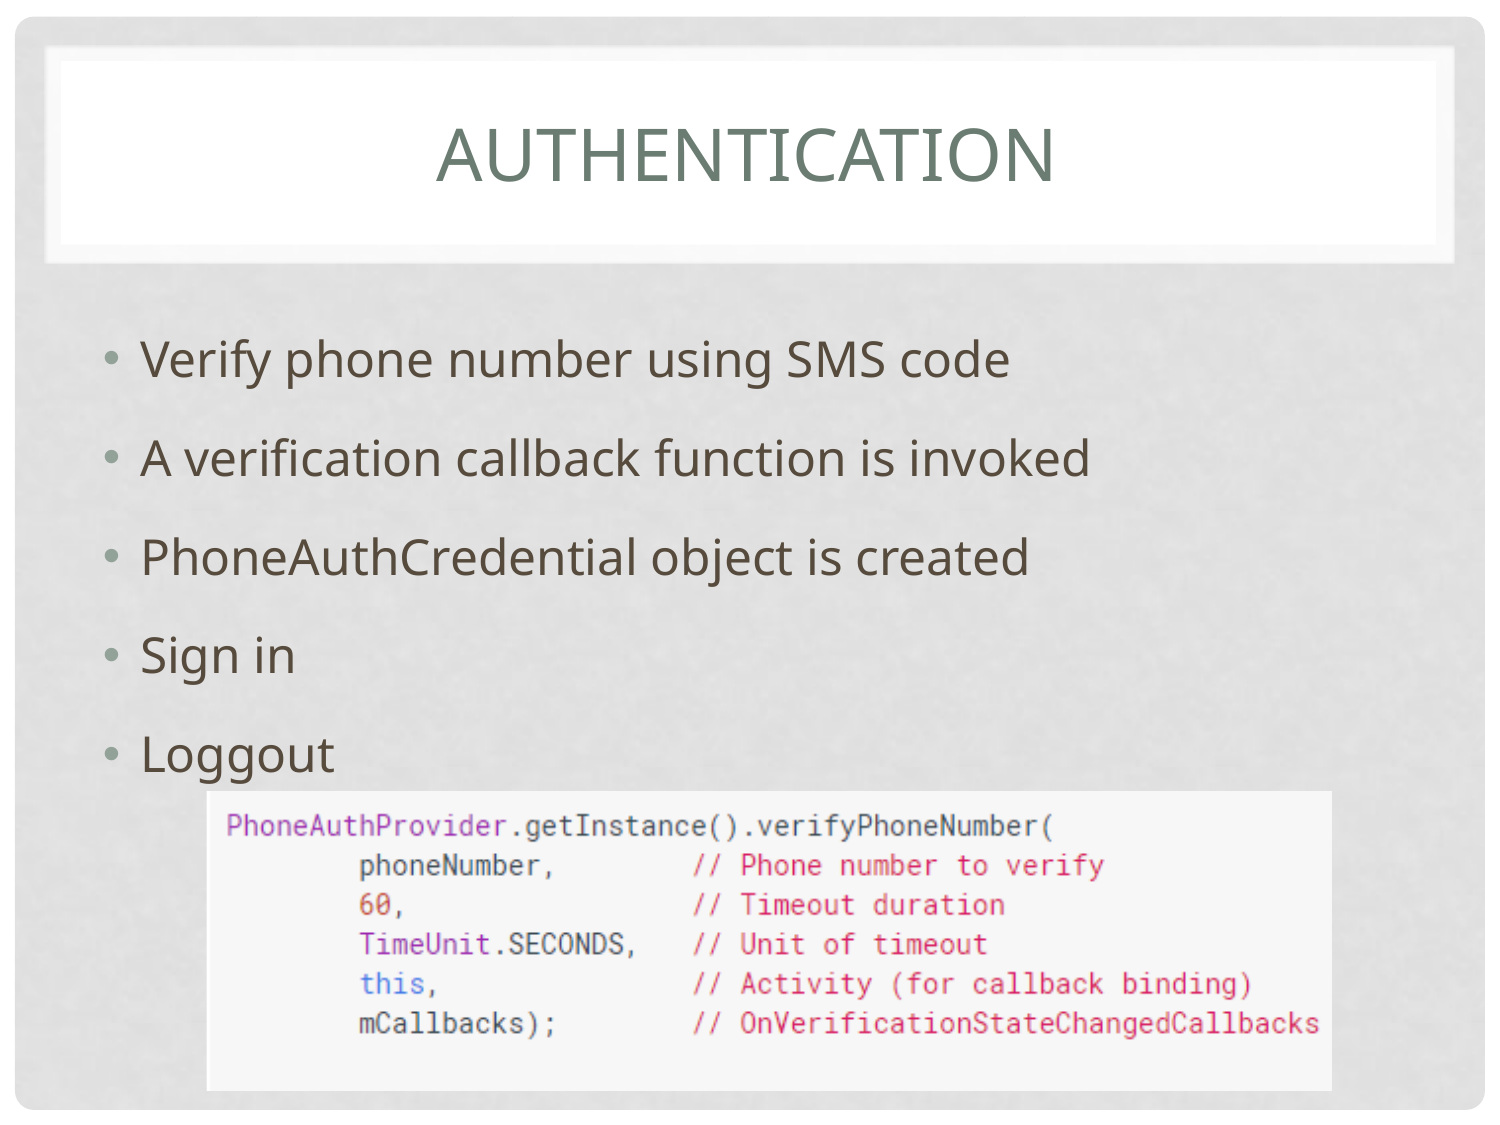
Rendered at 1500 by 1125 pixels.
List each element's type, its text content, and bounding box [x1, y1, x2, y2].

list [206, 791, 1359, 1106]
text_box Verify phone number using SMS code A verification callback function is invoked PhoneAuthCredential object is created Sign in Loggout [69, 290, 1422, 792]
title Authentication [69, 66, 1425, 238]
